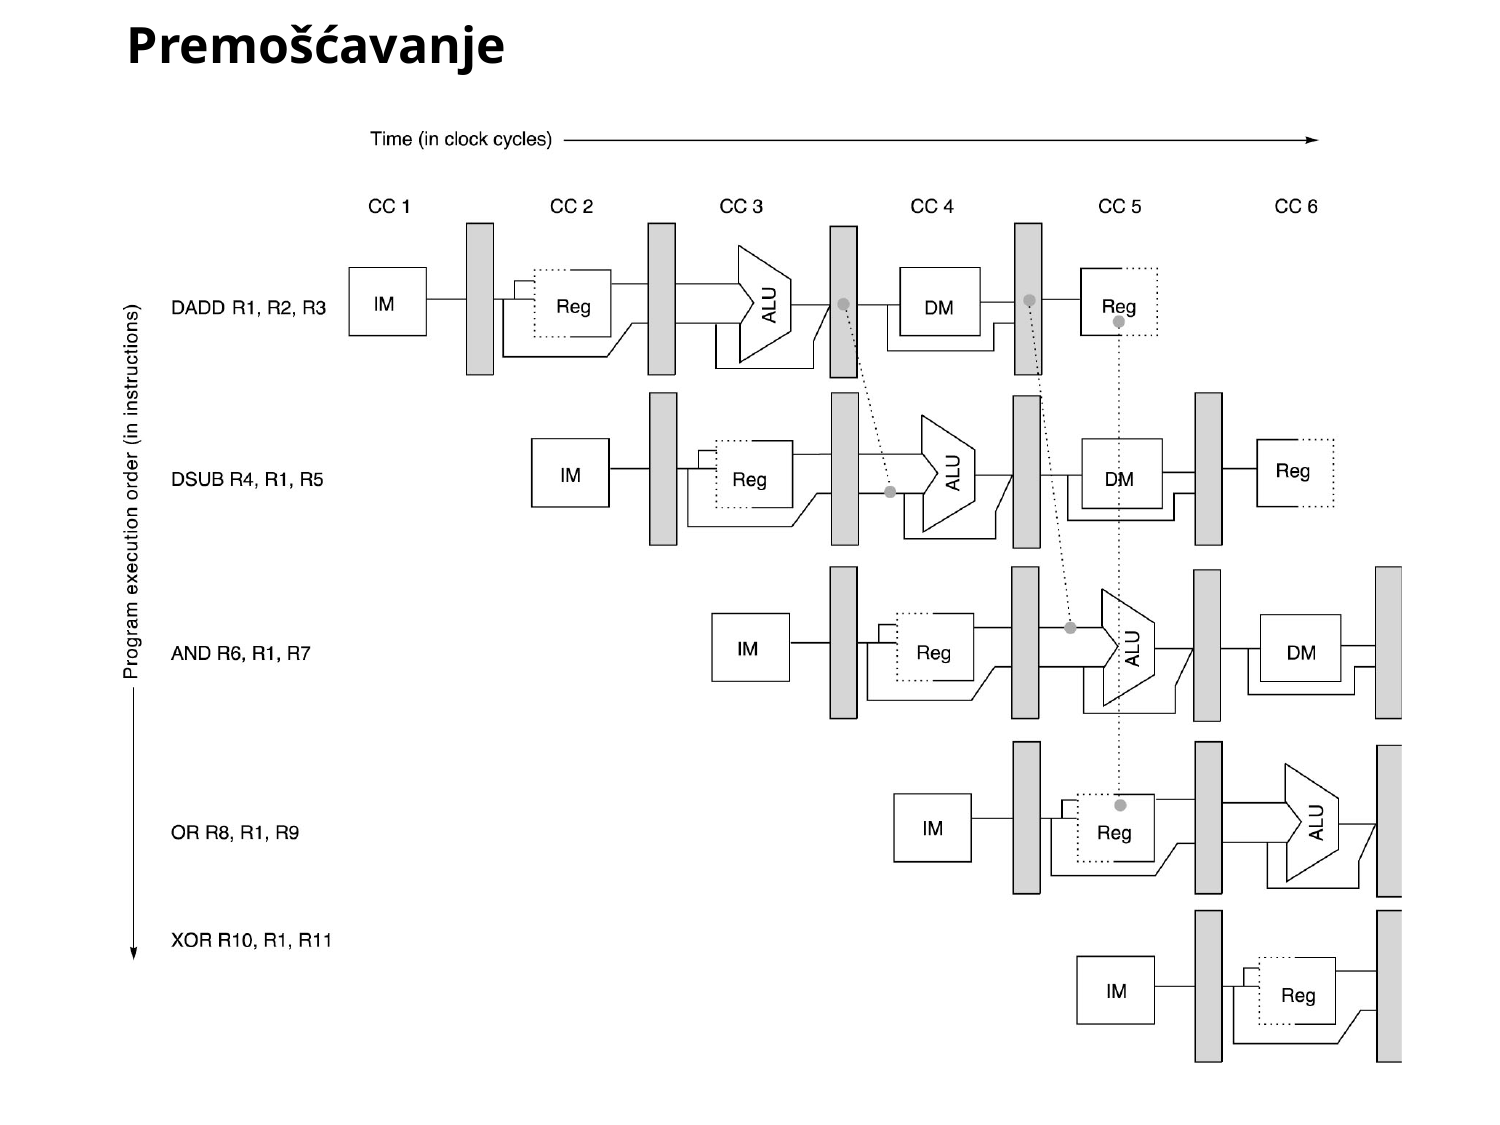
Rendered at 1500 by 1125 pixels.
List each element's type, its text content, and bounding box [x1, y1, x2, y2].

text_box Premošćavanje [111, 5, 522, 81]
picture [122, 131, 1402, 1088]
